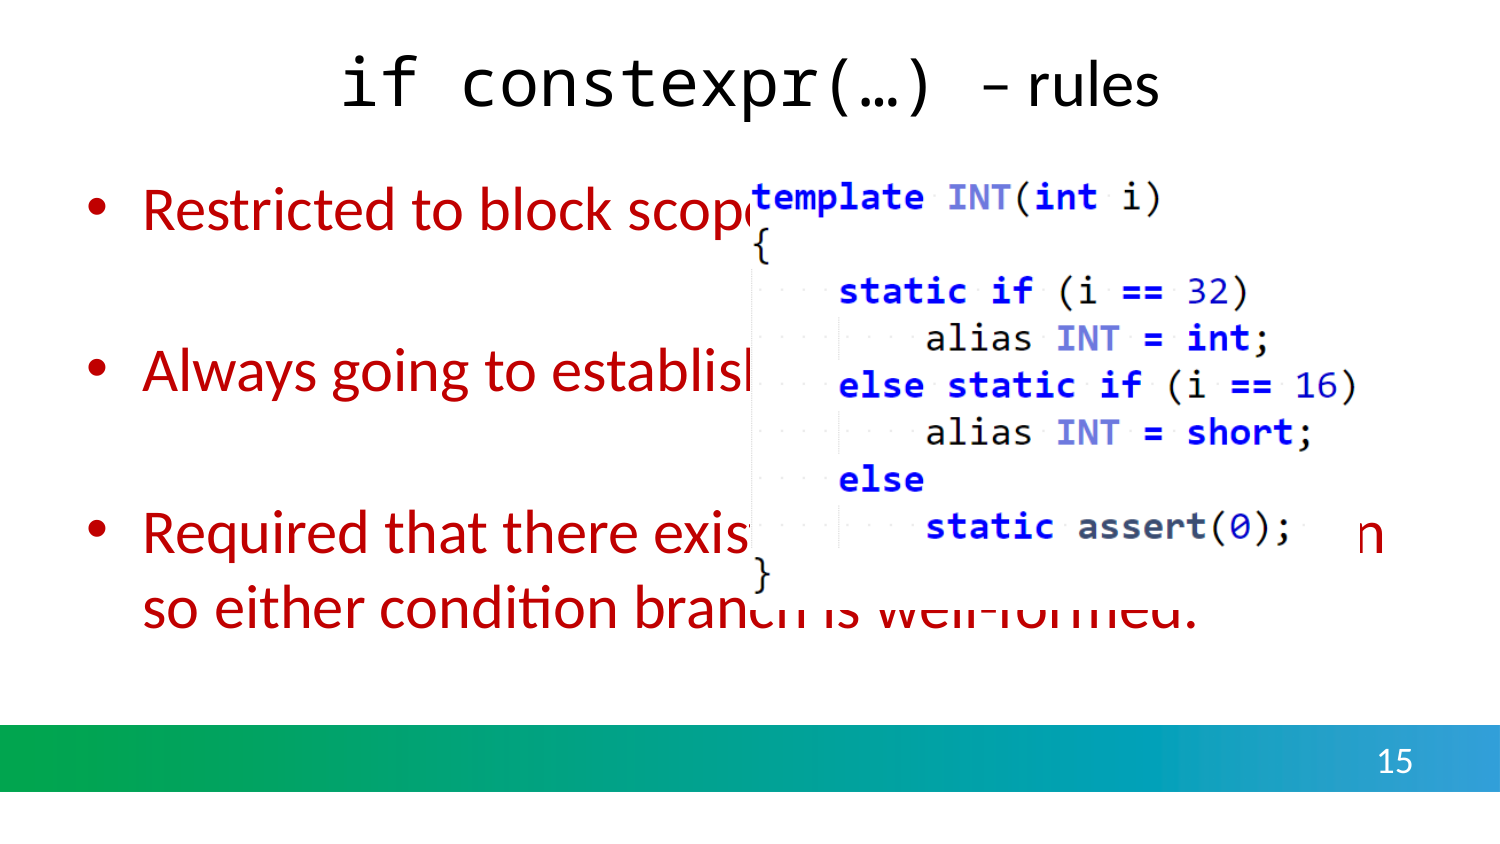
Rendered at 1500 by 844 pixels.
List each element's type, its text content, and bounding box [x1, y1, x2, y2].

title if constexpr(…) – rules [75, 33, 1425, 142]
picture [749, 167, 1360, 610]
slide_number 15 [1074, 736, 1425, 782]
list Restricted to block scopes. Always going to establish a new scope. Required that there exists values of the condition so either condition branch is well-formed. [75, 162, 1425, 729]
